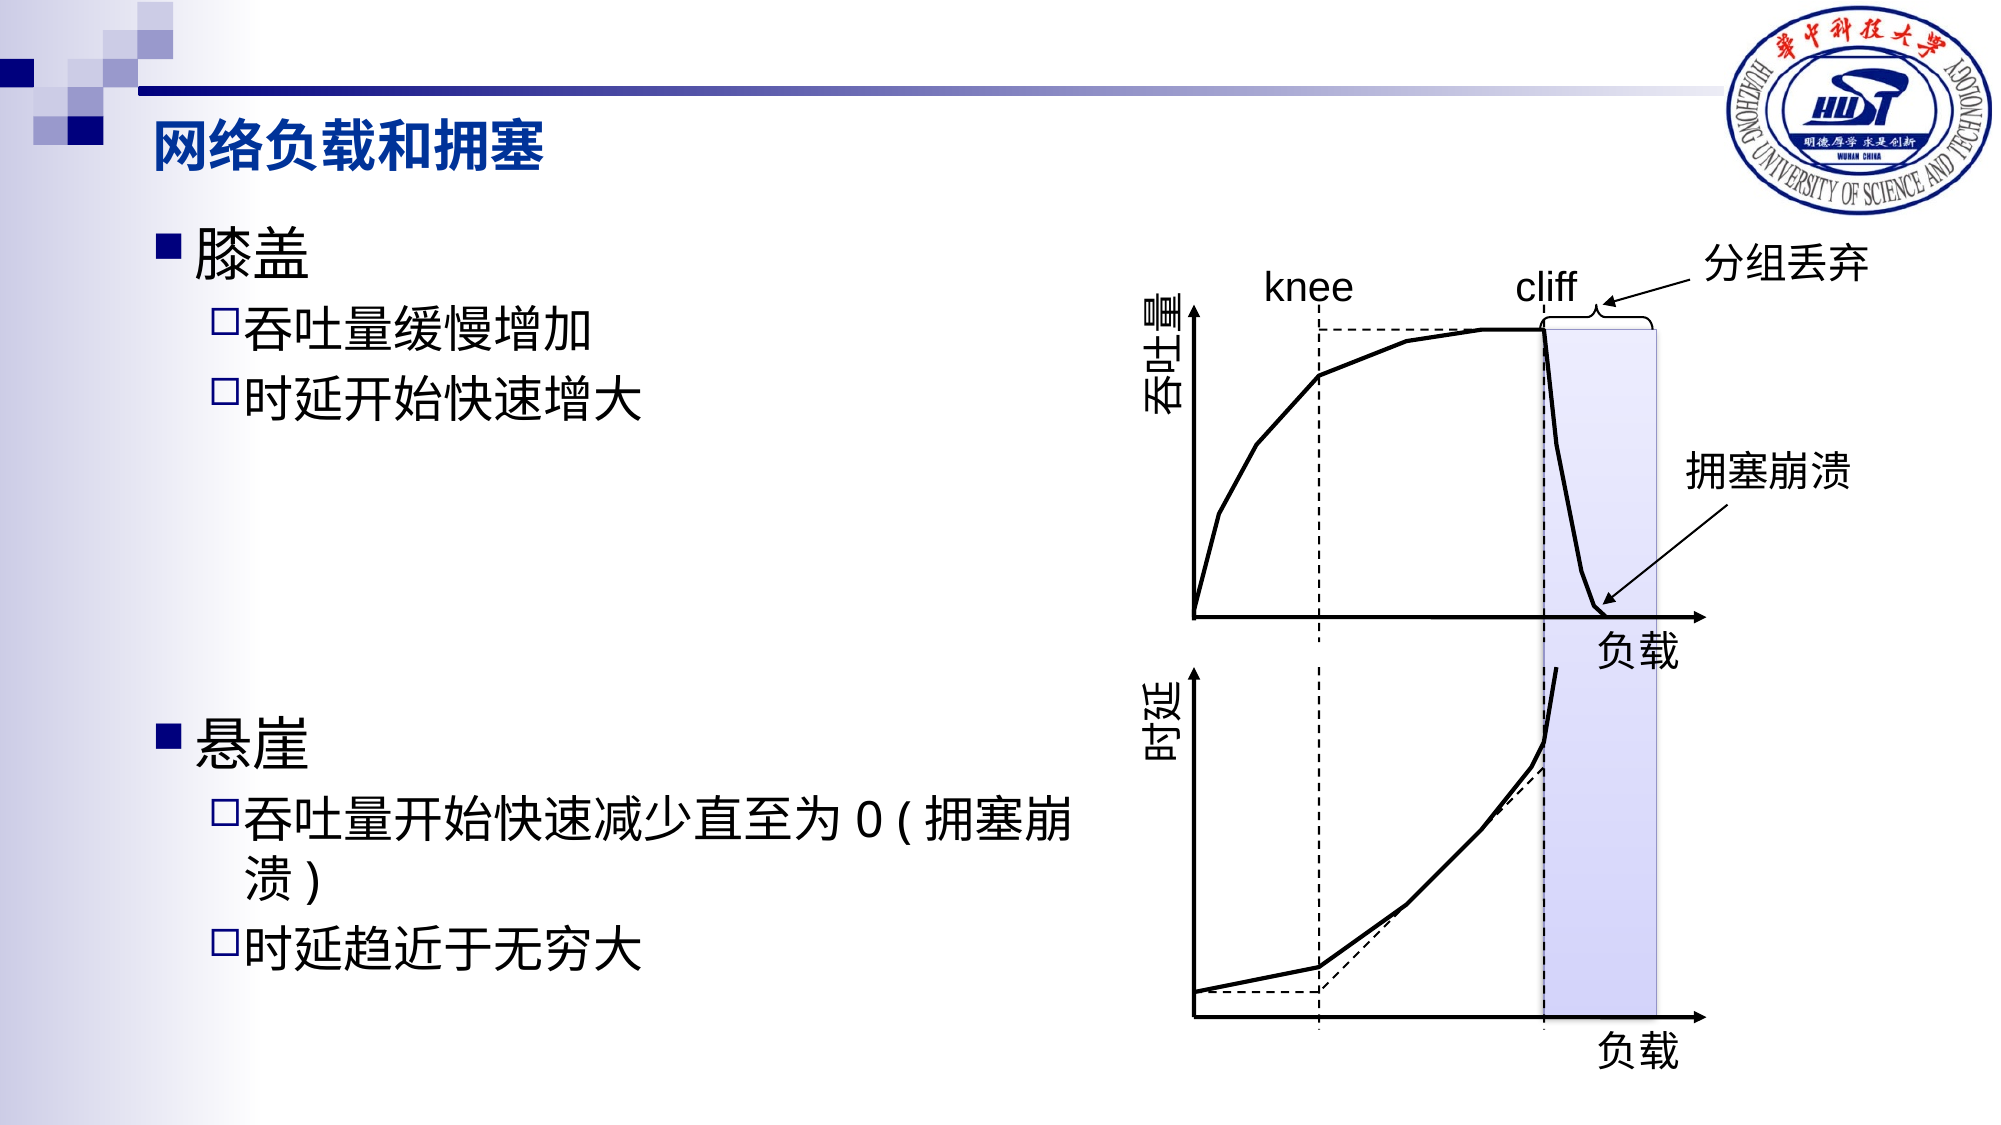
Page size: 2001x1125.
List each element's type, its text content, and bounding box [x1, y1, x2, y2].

title 网络负载和拥塞 [137, 90, 1165, 197]
picture [1724, 1, 1993, 219]
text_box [1127, 229, 1887, 1083]
list 膝盖 吞吐量缓慢增加 时延开始快速增大 悬崖 吞吐量开始快速减少直至为0 (拥塞崩溃) 时延趋近于无穷大 [137, 209, 1128, 1084]
